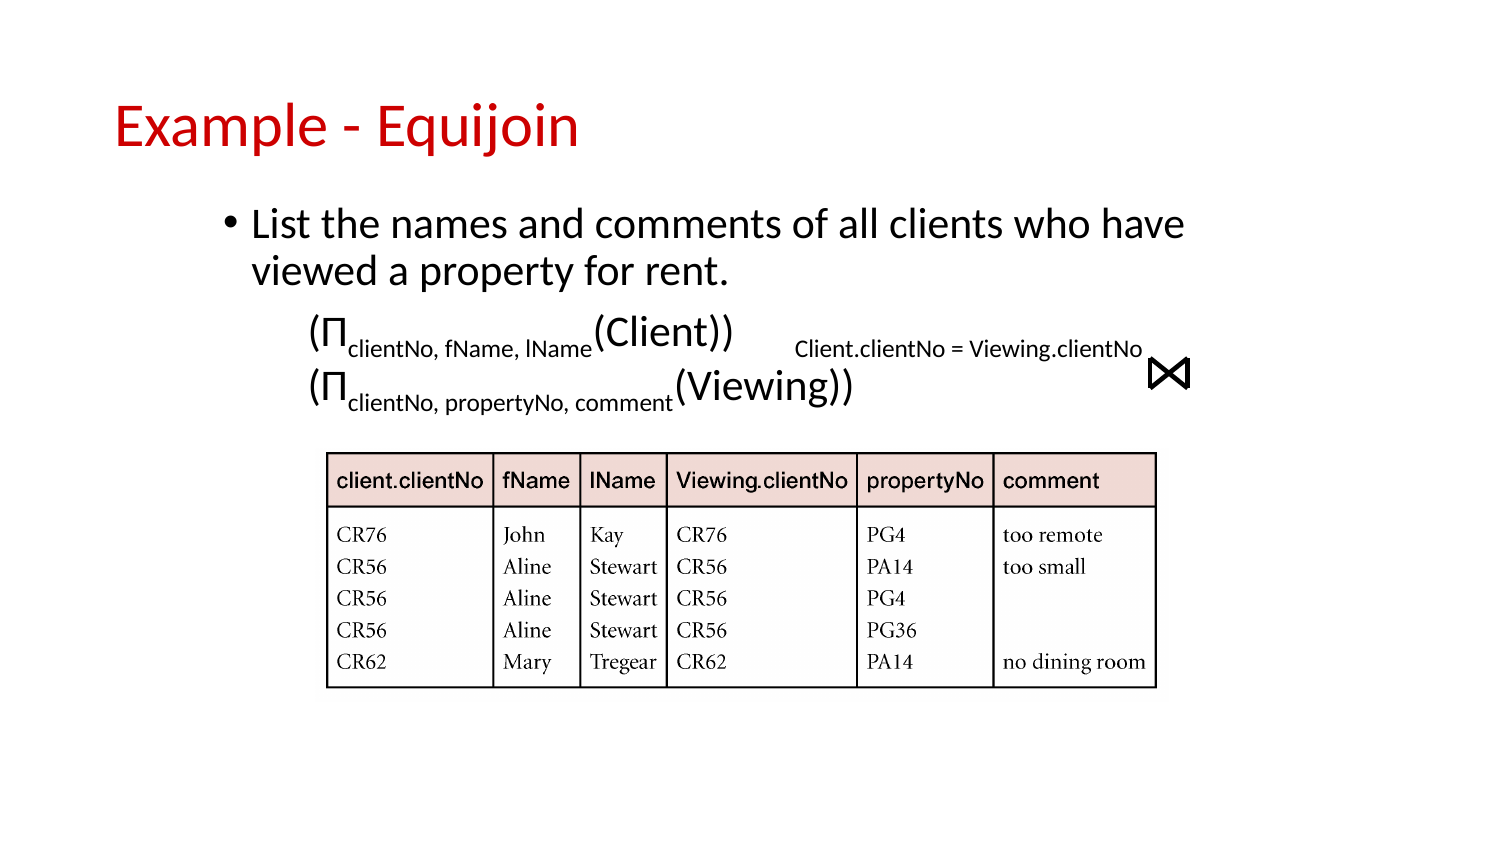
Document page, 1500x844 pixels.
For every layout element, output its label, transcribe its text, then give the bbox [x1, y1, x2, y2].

list List the names and comments of all clients who have viewed a property for rent. (ΠclientNo, fName, lName(Client)) Client.clientNo = Viewing.clientNo (ΠclientNo, propertyNo, comment(Viewing)) [210, 195, 1233, 702]
picture [315, 448, 1170, 702]
title Example - Equijoin [103, 44, 1397, 208]
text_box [1149, 357, 1188, 389]
